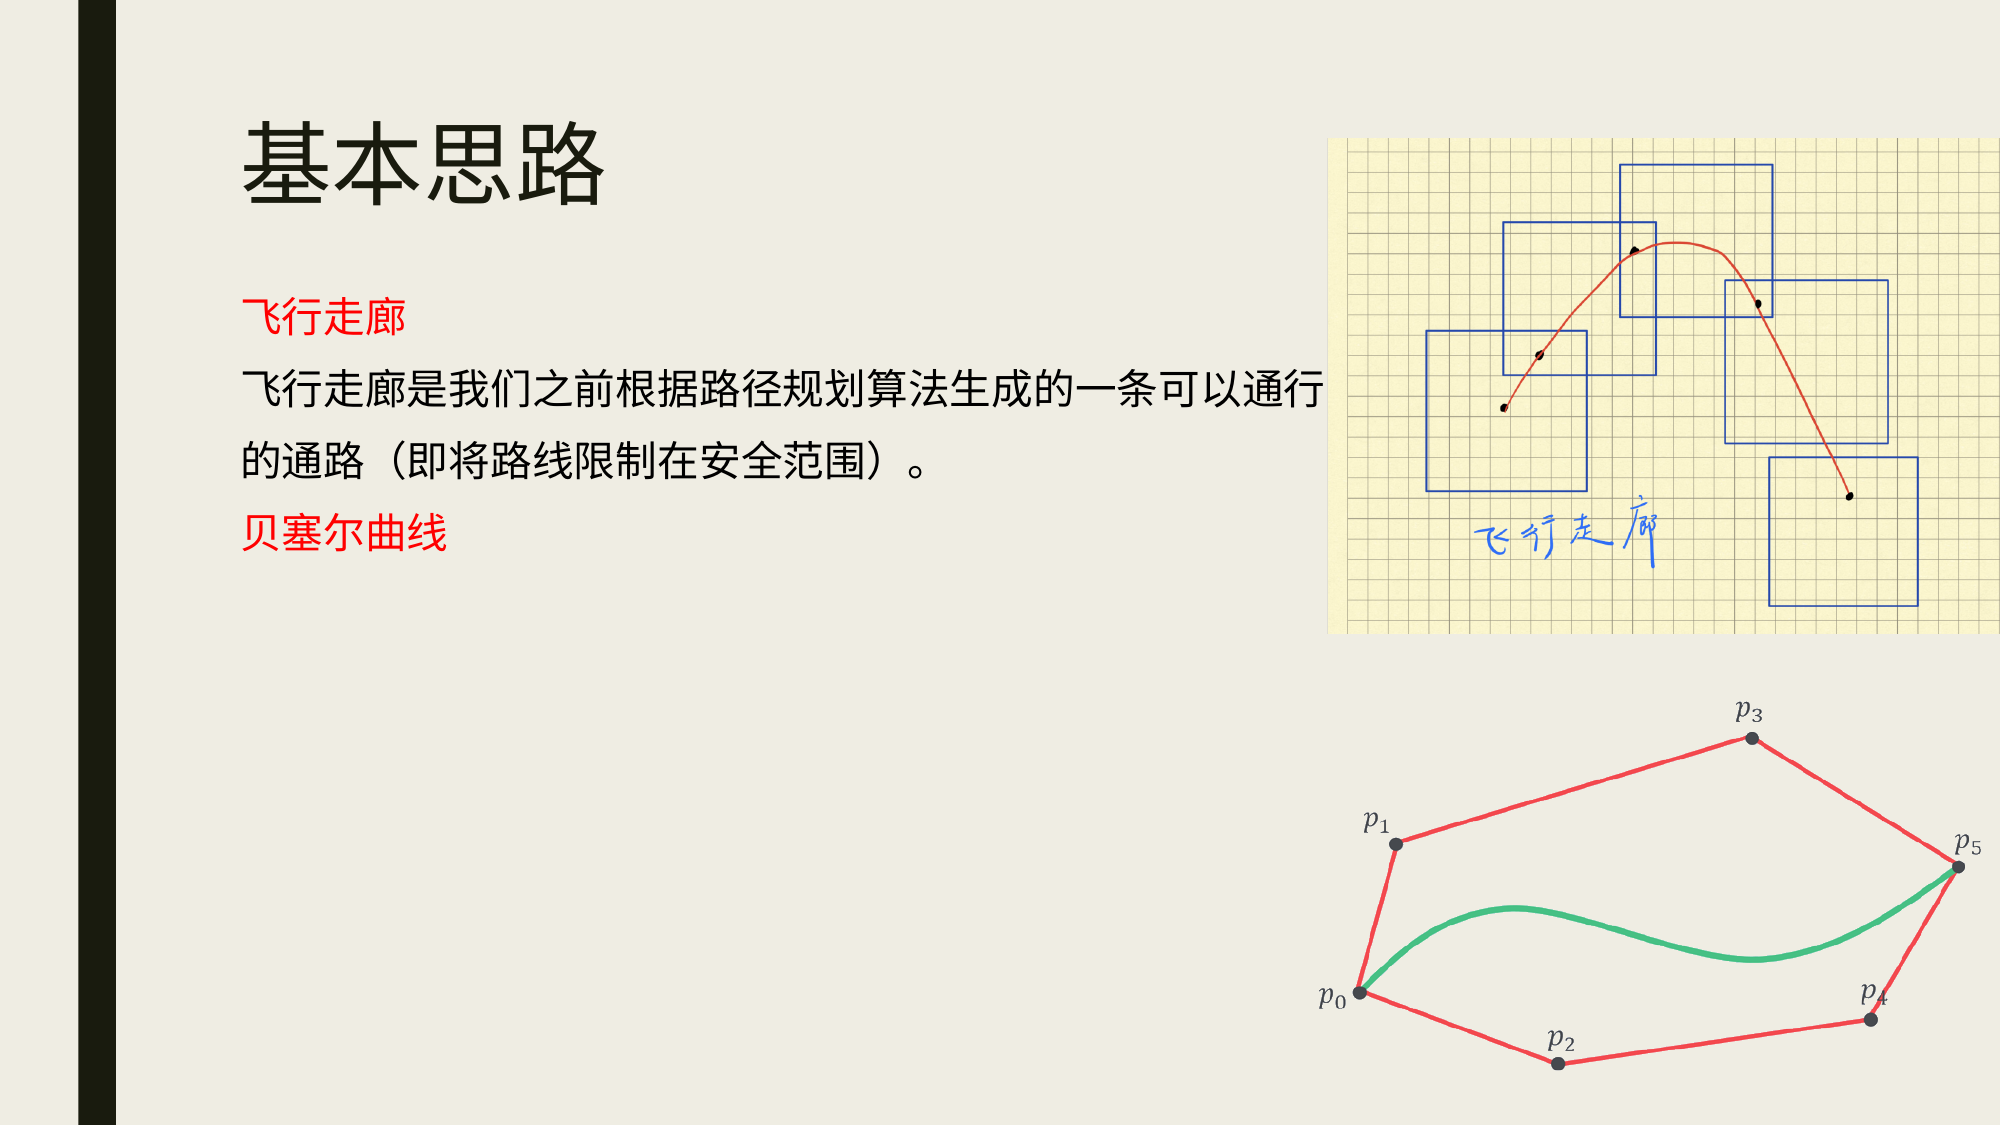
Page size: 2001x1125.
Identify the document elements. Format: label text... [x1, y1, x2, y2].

picture [1310, 697, 2000, 1091]
picture [1327, 138, 2000, 634]
title 基本思路 [225, 112, 1800, 357]
